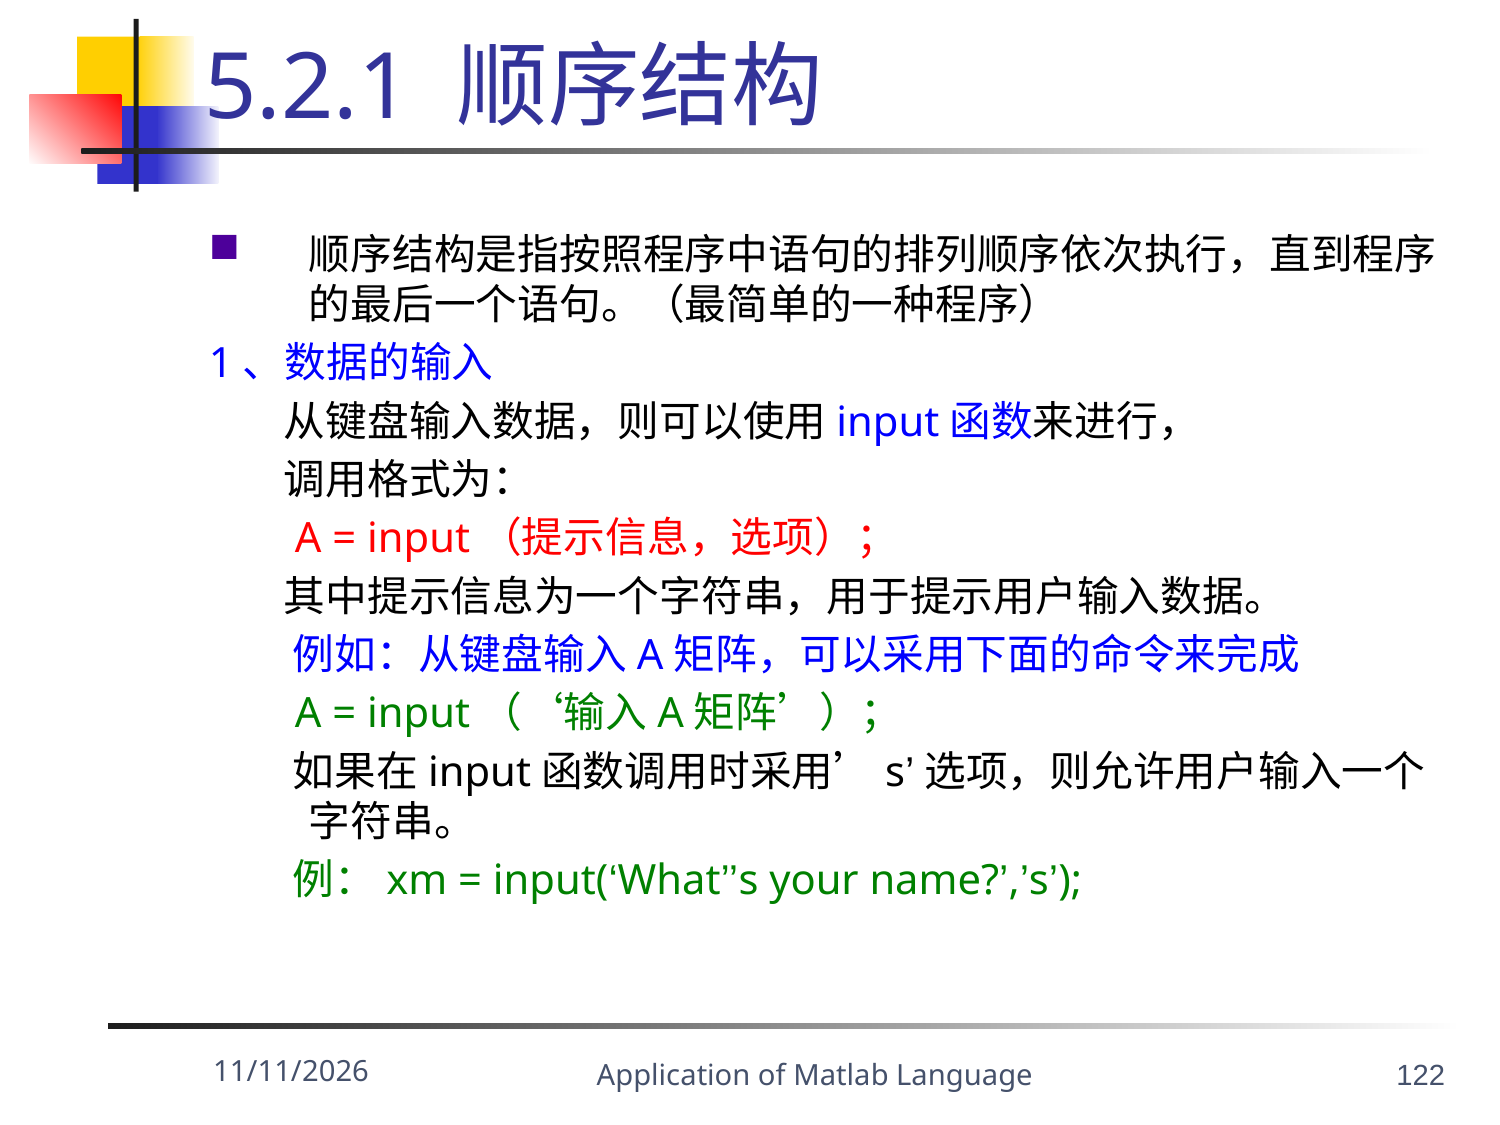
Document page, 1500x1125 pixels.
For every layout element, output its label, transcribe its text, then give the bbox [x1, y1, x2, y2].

title 5.2.1 顺序结构 [189, 0, 1468, 145]
text_box 122 [1128, 1024, 1468, 1100]
text_box Application of Matlab Language [549, 1024, 1081, 1100]
text_box 2021/9/8 [190, 1024, 504, 1100]
list 顺序结构是指按照程序中语句的排列顺序依次执行，直到程序的最后一个语句。（最简单的一种程序） 1、数据的输入 从键盘输入数据，则可以使用input函数来进行， 调用格式为： A = input（提示信息，选项）； 其中提示信息为一个字符串，用于提示用户输入数据。 例如：从键盘输入A矩阵，可以采用下面的命令来完成 A = input（‘输入A矩阵’）； 如果在input函数调用时采用’s’选项，则允许用户输入一个字符串。 例：xm = input(‘What’’s your name?’,’s’); [193, 220, 1469, 1006]
